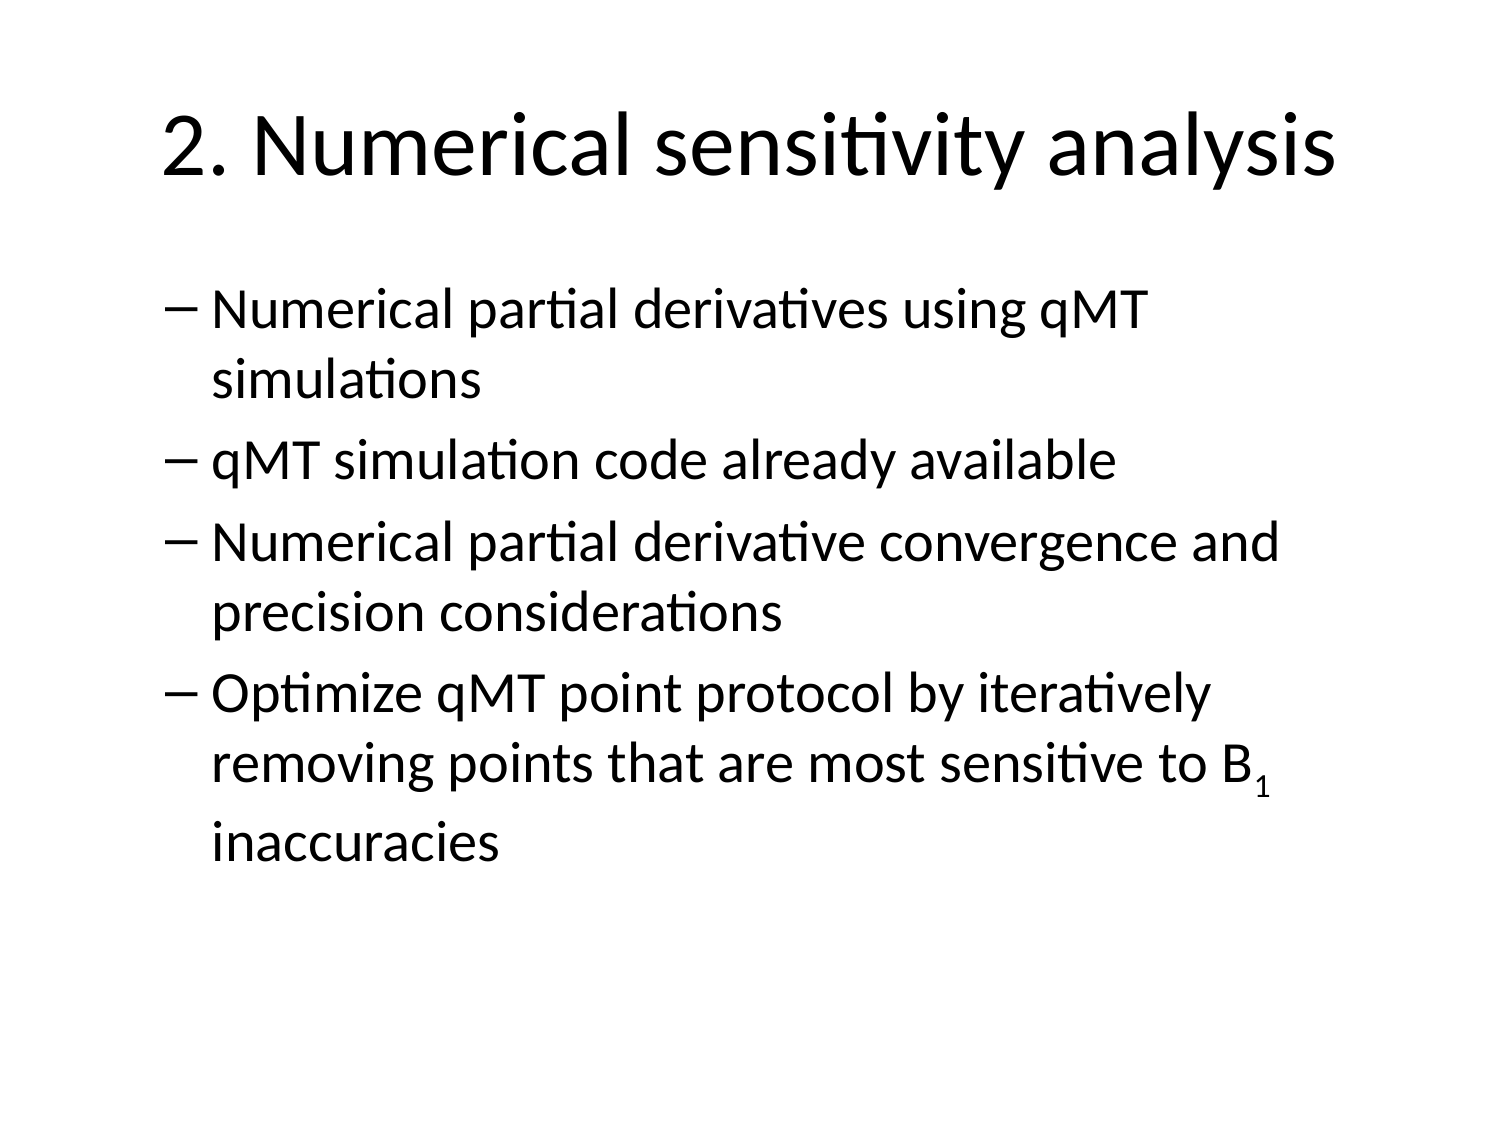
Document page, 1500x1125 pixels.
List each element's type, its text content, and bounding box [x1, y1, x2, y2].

list Numerical partial derivatives using qMT simulations qMT simulation code already available Numerical partial derivative convergence and precision considerations Optimize qMT point protocol by iteratively removing points that are most sensitive to B1 inaccuracies [75, 262, 1425, 1005]
title 2. Numerical sensitivity analysis [75, 45, 1425, 233]
